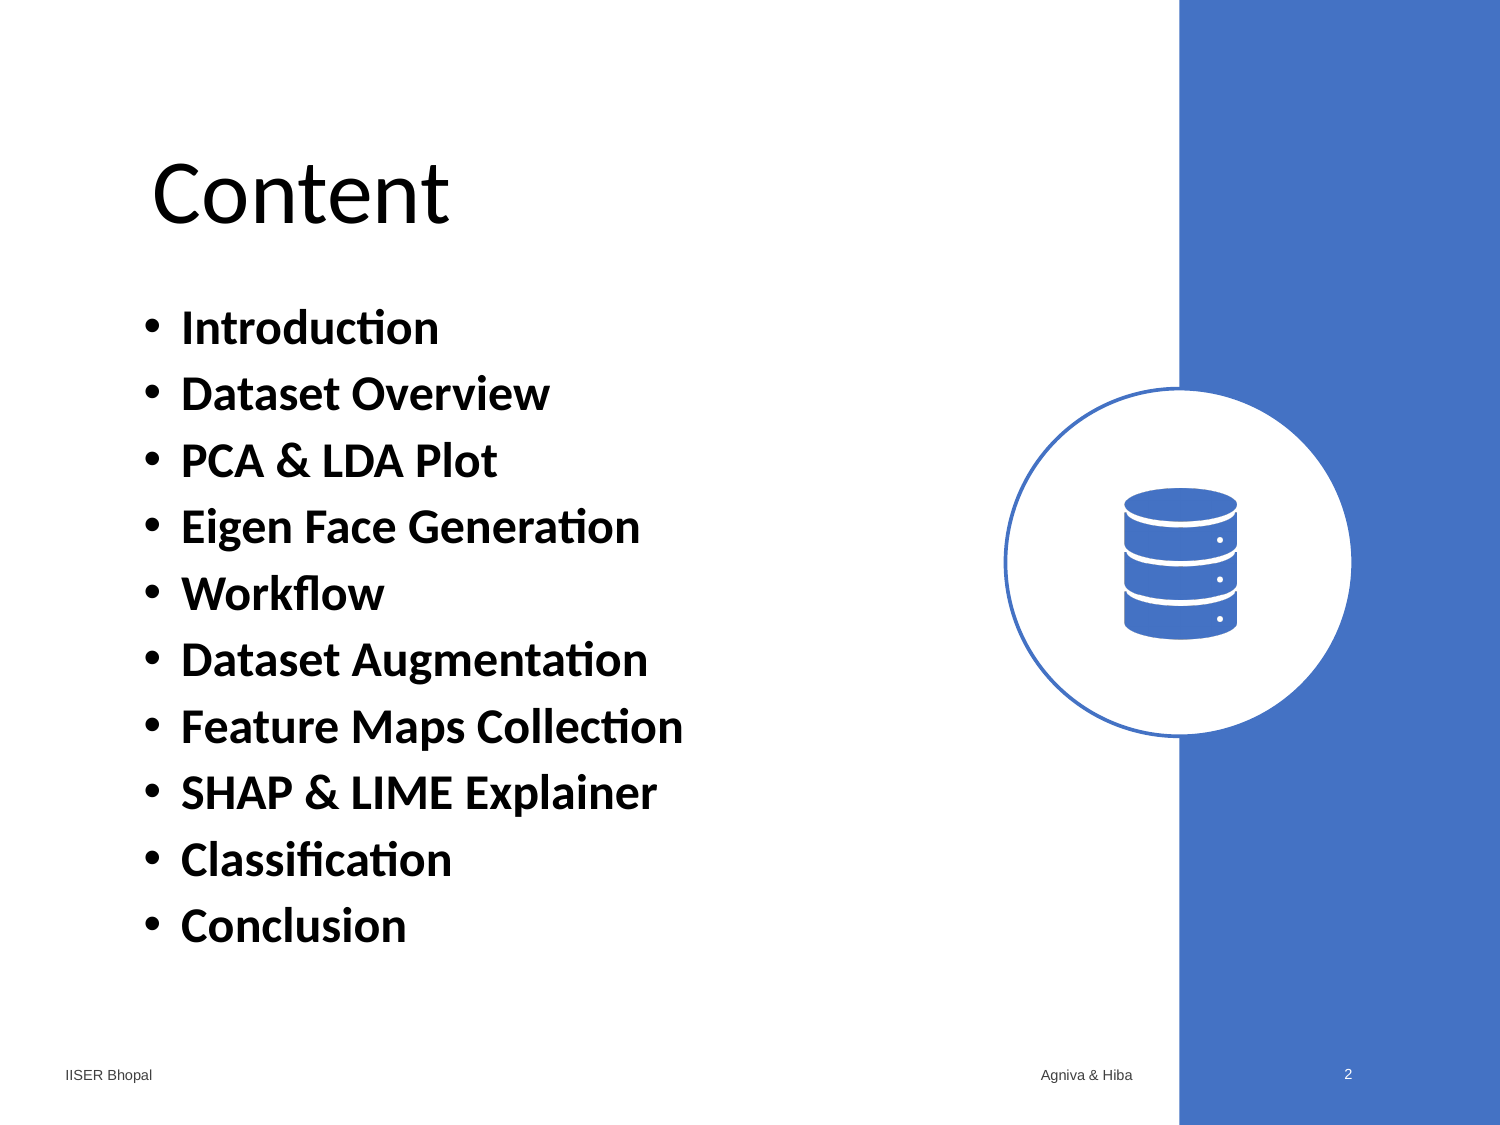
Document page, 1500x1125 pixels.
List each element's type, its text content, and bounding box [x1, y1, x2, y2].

picture [1086, 469, 1275, 658]
text_box Introduction Dataset Overview PCA & LDA Plot Eigen Face Generation Workflow Dataset Augmentation Feature Maps Collection SHAP & LIME Explainer Classification Conclusion [109, 280, 936, 902]
text_box [1177, 0, 1500, 1125]
slide_number Agniva & Hiba [810, 1053, 1148, 1099]
title Content [137, 112, 1058, 276]
footer IISER Bhopal [50, 1053, 653, 1099]
text_box [1003, 386, 1356, 739]
slide_number 2 [1242, 1052, 1368, 1098]
